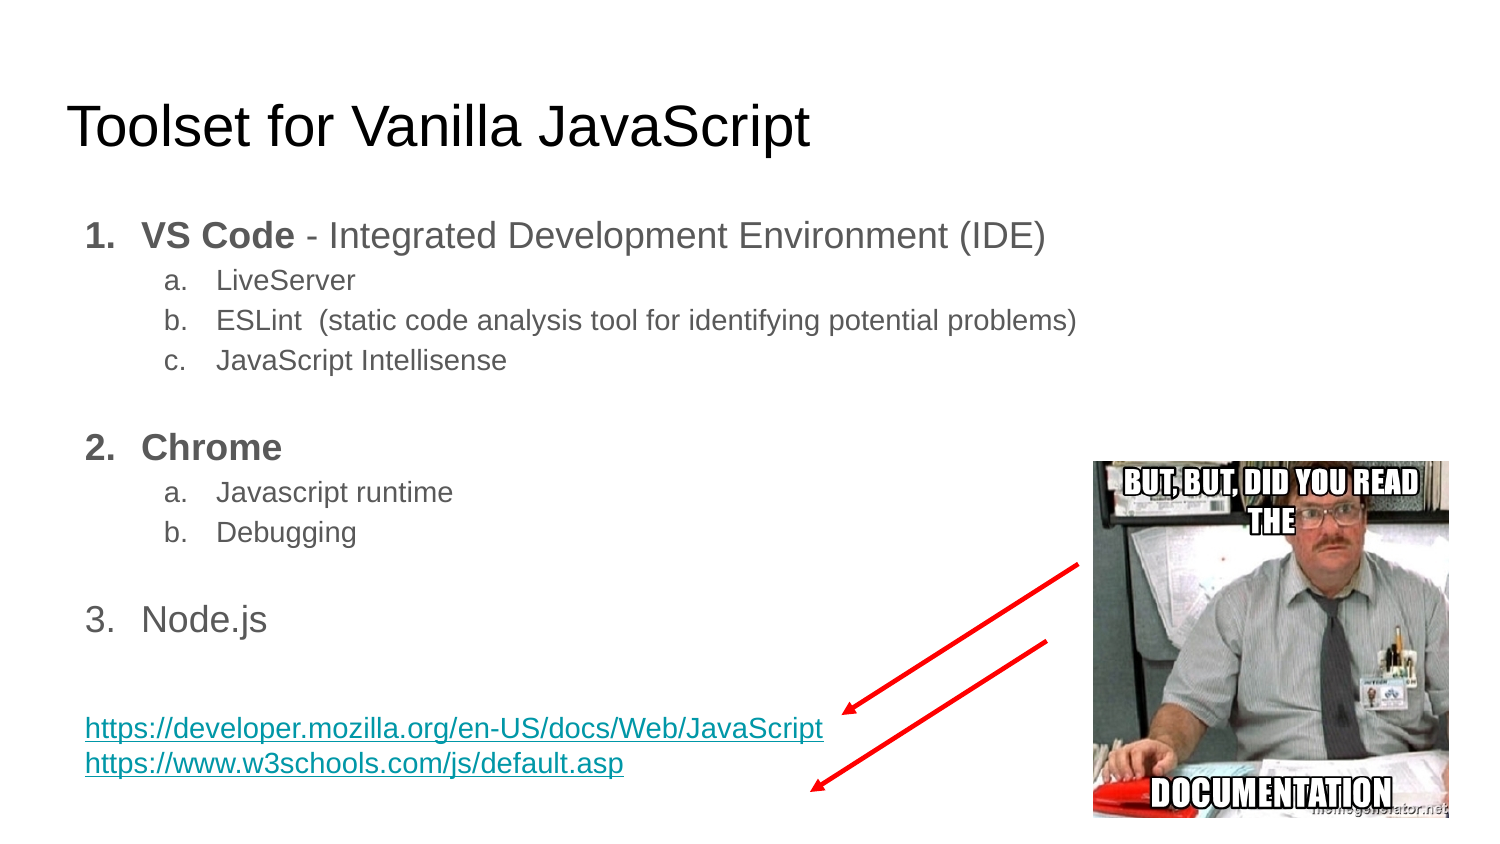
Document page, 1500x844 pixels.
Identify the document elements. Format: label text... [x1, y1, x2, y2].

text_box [841, 563, 1079, 716]
picture [1093, 461, 1450, 818]
list VS Code - Integrated Development Environment (IDE) LiveServer ESLint (static code analysis tool for identifying potential problems) JavaScript Intellisense Chrome Javascript runtime Debugging Node.js [51, 189, 1449, 750]
title Toolset for Vanilla JavaScript [51, 72, 1449, 167]
text_box https://developer.mozilla.org/en-US/docs/Web/JavaScript https://www.w3schools.com/js/default.asp [69, 694, 1047, 830]
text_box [809, 640, 1048, 793]
